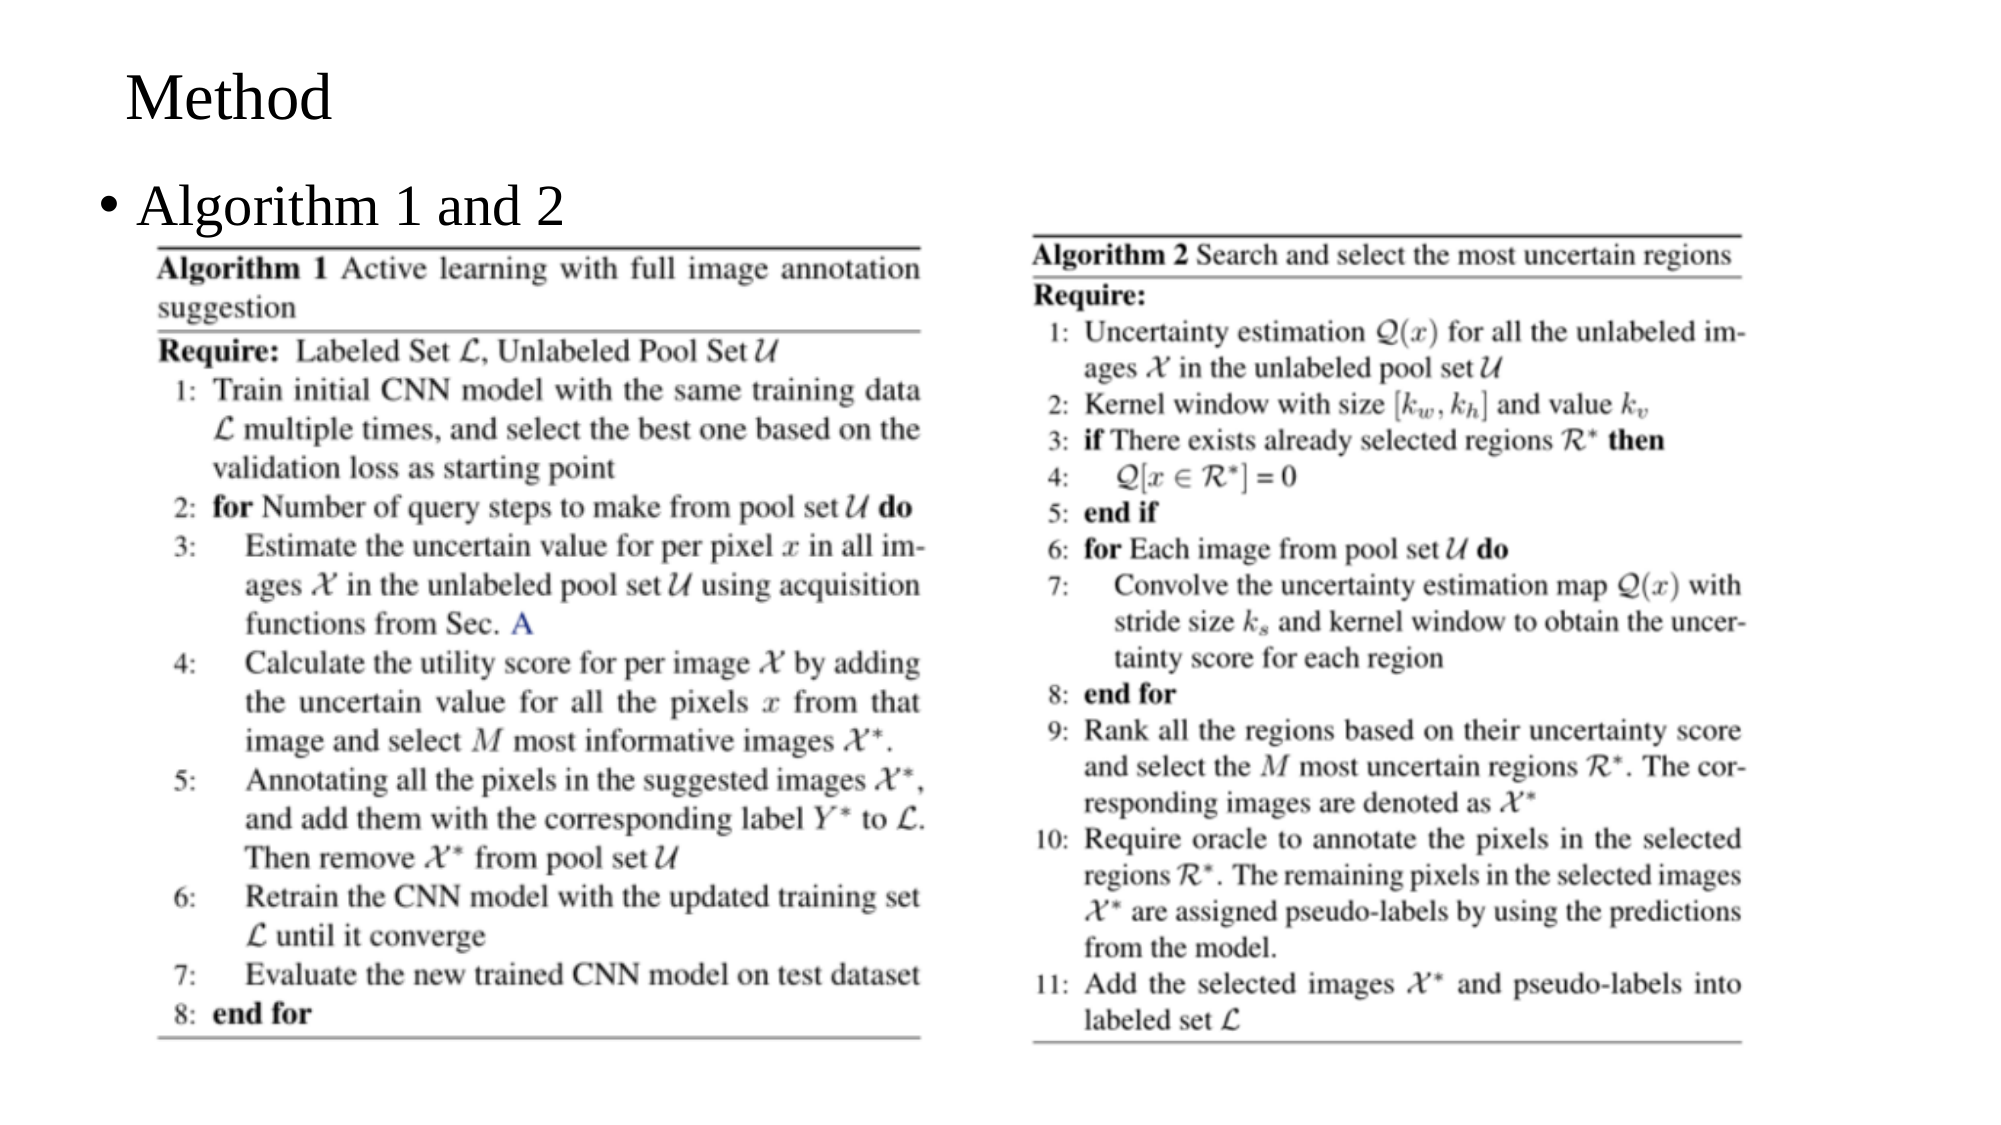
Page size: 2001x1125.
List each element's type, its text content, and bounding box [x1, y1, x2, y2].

title Method [110, 28, 1836, 167]
picture [132, 244, 981, 1042]
list Algorithm 1 and 2 [84, 167, 1974, 999]
picture [1014, 223, 1770, 1064]
